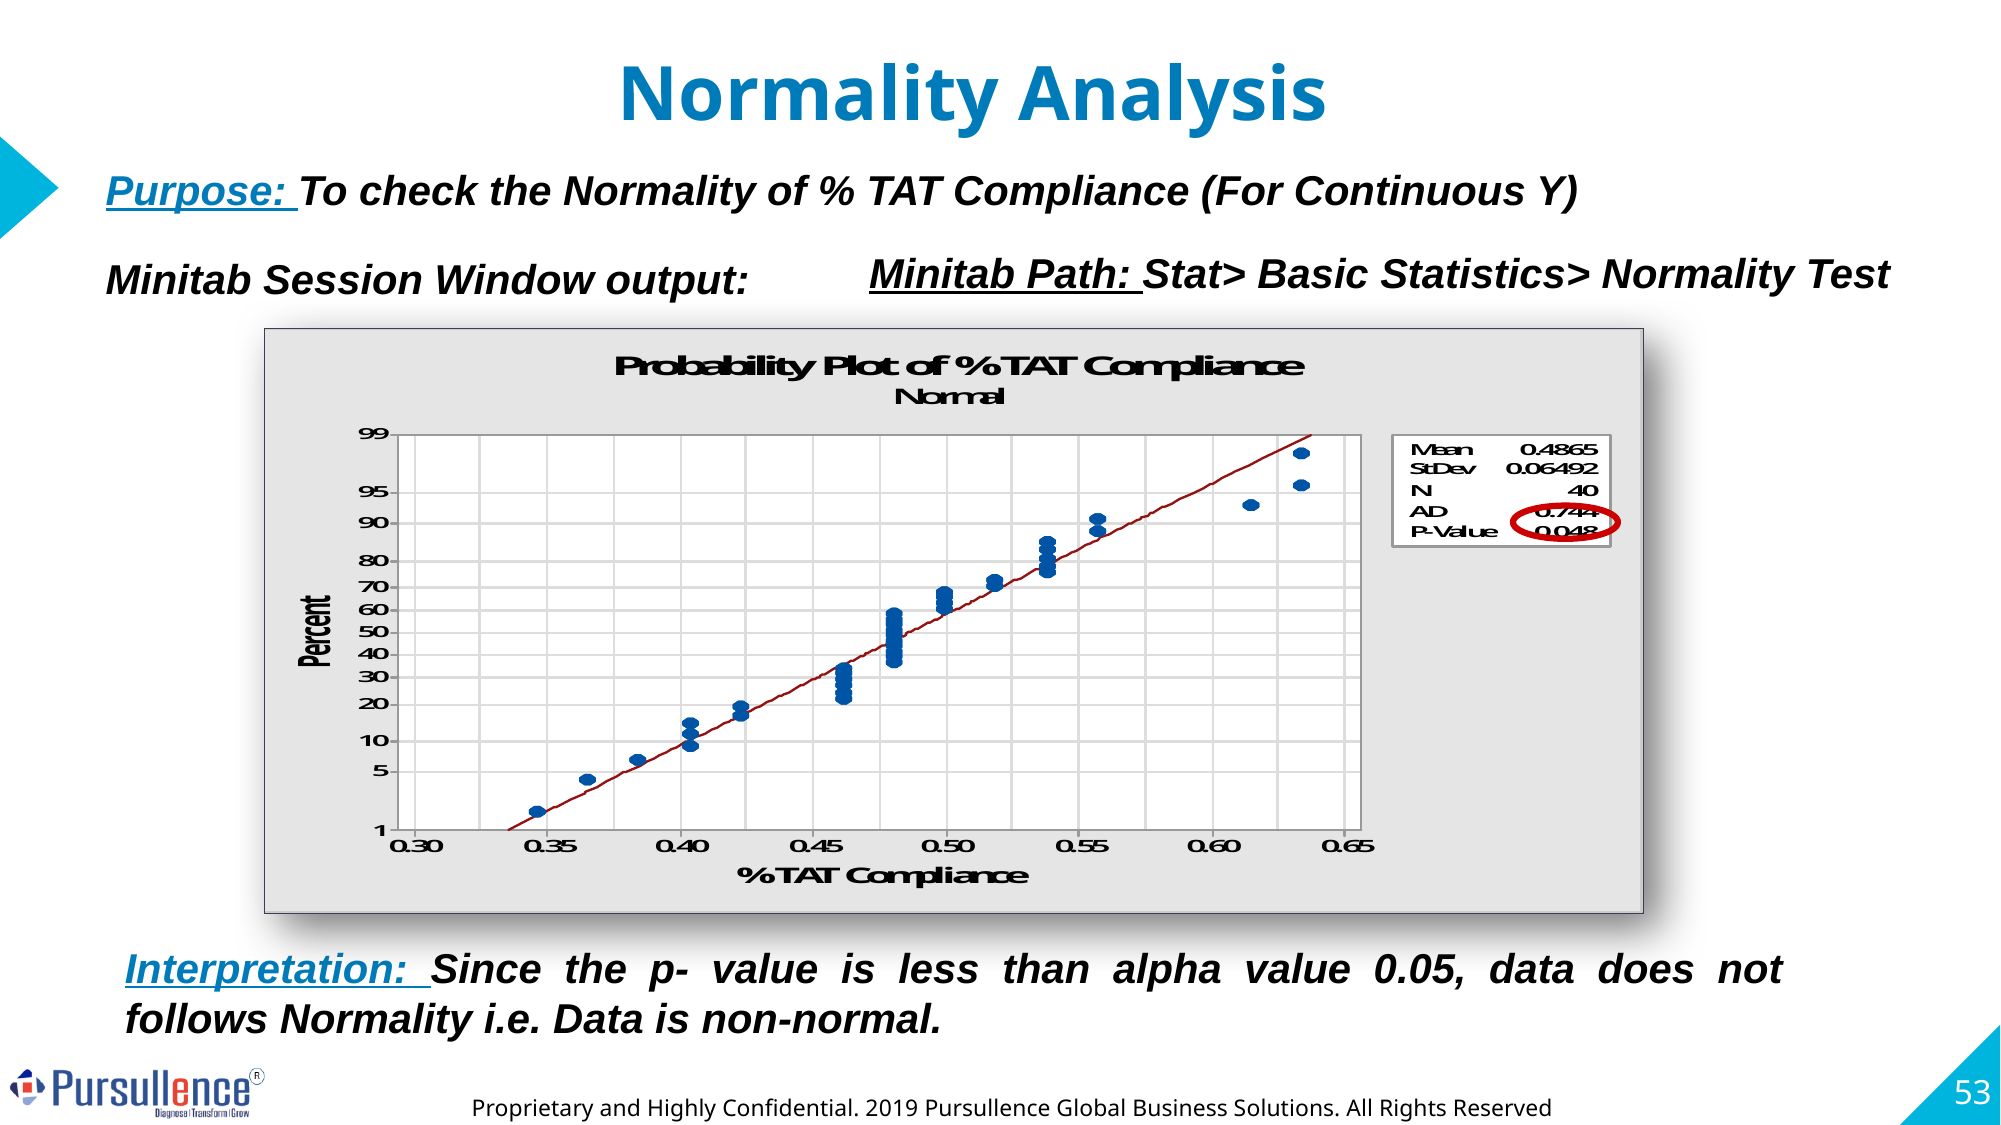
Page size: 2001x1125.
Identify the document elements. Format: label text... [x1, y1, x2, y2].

text_box Interpretation: Since the p- value is less than alpha value 0.05, data does not follows Normality i.e. Data is non-normal. [110, 934, 1798, 1050]
picture [263, 328, 1645, 915]
text_box Normality Analysis [245, 0, 1702, 114]
slide_number 53 [1891, 1014, 1992, 1117]
text_box Proprietary and Highly Confidential. 2019 Pursullence Global Business Solutions. All Rights Reserved [456, 1085, 1734, 1125]
picture [0, 1061, 265, 1122]
text_box Minitab Session Window output: [90, 245, 911, 311]
text_box Purpose: To check the Normality of % TAT Compliance (For Continuous Y) [90, 156, 1618, 222]
text_box Minitab Path: Stat> Basic Statistics> Normality Test [854, 239, 1924, 305]
